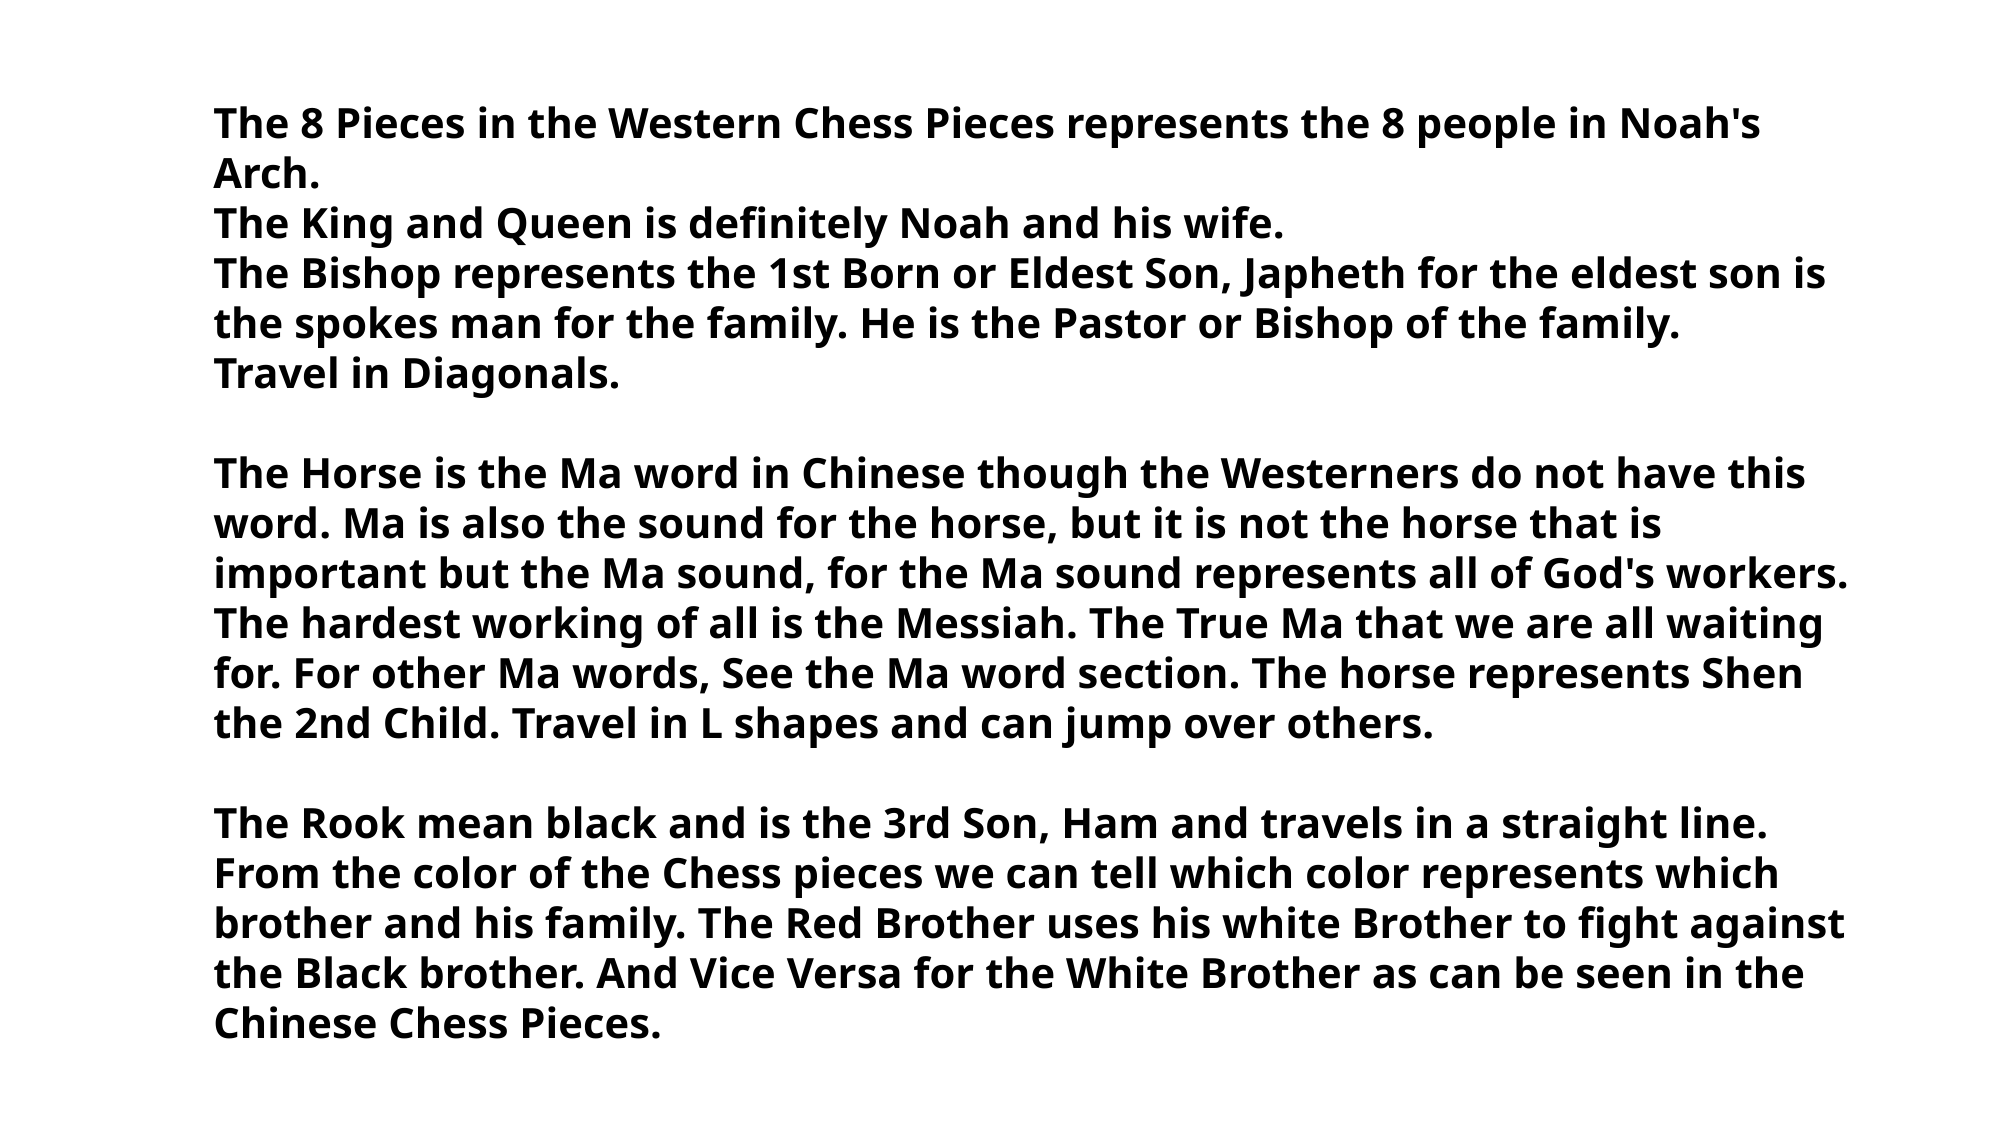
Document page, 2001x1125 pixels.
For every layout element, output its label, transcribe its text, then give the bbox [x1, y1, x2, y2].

text_box The 8 Pieces in the Western Chess Pieces represents the 8 people in Noah's Arch. The King and Queen is definitely Noah and his wife. The Bishop represents the 1st Born or Eldest Son, Japheth for the eldest son is the spokes man for the family. He is the Pastor or Bishop of the family. Travel in Diagonals. The Horse is the Ma word in Chinese though the Westerners do not have this word. Ma is also the sound for the horse, but it is not the horse that is important but the Ma sound, for the Ma sound represents all of God's workers. The hardest working of all is the Messiah. The True Ma that we are all waiting for. For other Ma words, See the Ma word section. The horse represents Shen the 2nd Child. Travel in L shapes and can jump over others. The Rook mean black and is the 3rd Son, Ham and travels in a straight line. From the color of the Chess pieces we can tell which color represents which brother and his family. The Red Brother uses his white Brother to fight against the Black brother. And Vice Versa for the White Brother as can be seen in the Chinese Chess Pieces. [198, 89, 1876, 1055]
